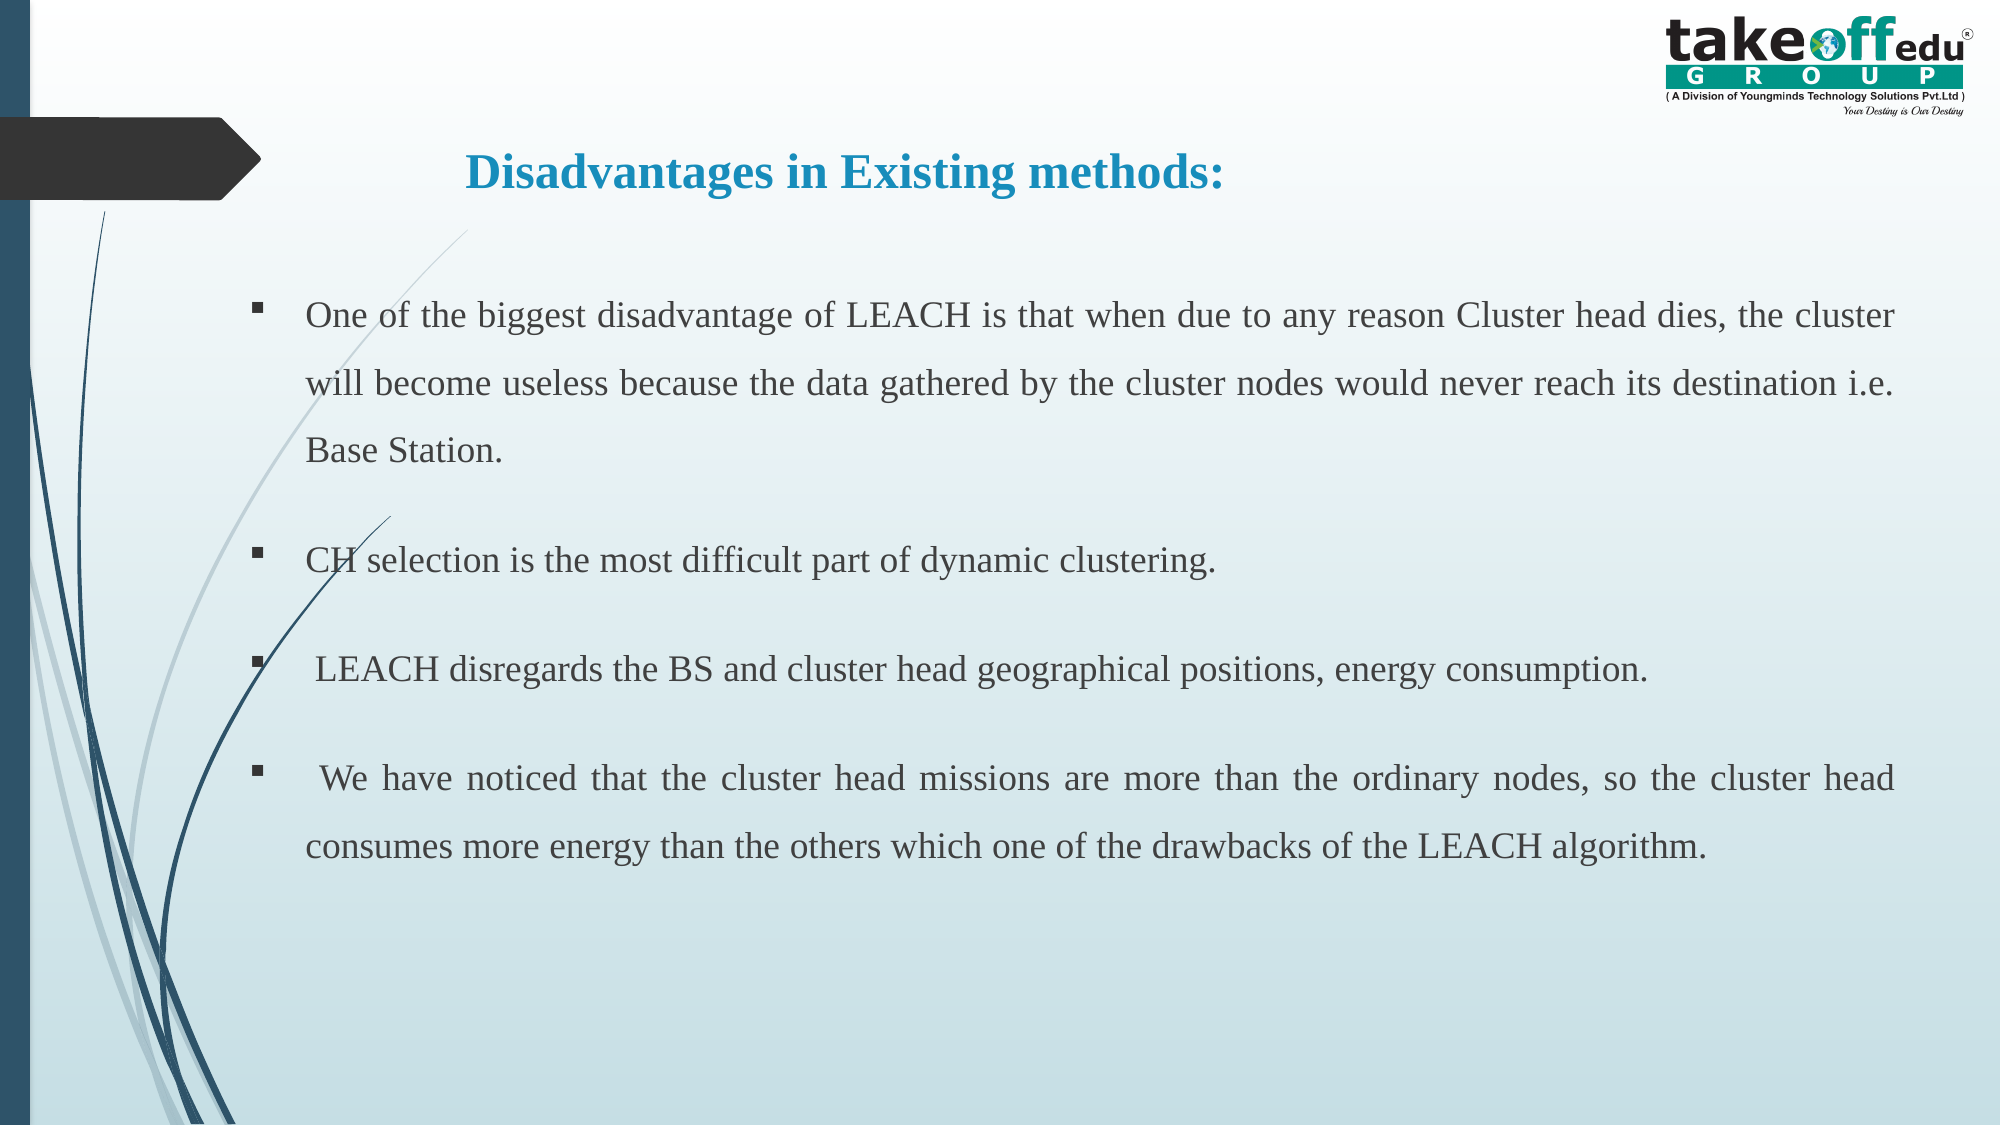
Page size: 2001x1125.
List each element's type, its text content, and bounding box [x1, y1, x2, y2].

text_box One of the biggest disadvantage of LEACH is that when due to any reason Cluster head dies, the cluster will become useless because the data gathered by the cluster nodes would never reach its destination i.e. Base Station. CH selection is the most difficult part of dynamic clustering. LEACH disregards the BS and cluster head geographical positions, energy consumption. We have noticed that the cluster head missions are more than the ordinary nodes, so the cluster head consumes more energy than the others which one of the drawbacks of the LEACH algorithm. [234, 202, 1913, 1046]
text_box Disadvantages in Existing methods: [450, 131, 1913, 202]
picture [1656, 15, 1980, 132]
